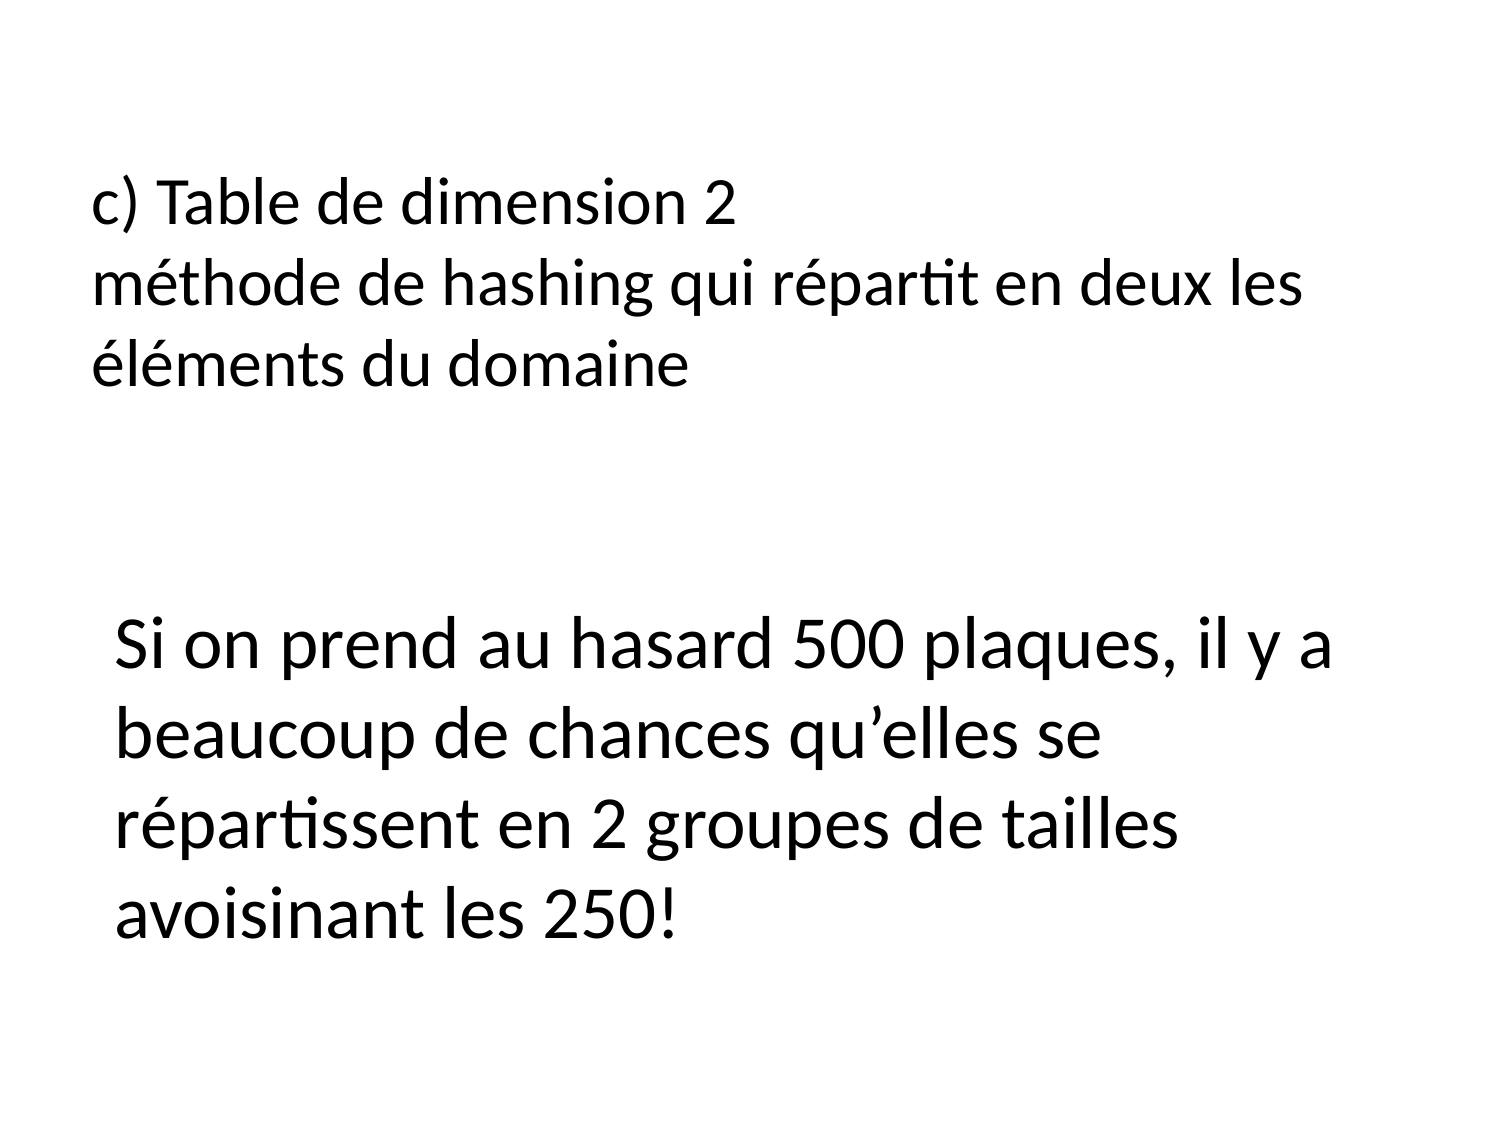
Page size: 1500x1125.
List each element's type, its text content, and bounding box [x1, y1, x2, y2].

text_box Si on prend au hasard 500 plaques, il y a beaucoup de chances qu’elles se répartissent en 2 groupes de tailles avoisinant les 250! [100, 585, 1436, 961]
title c) Table de dimension 2 méthode de hashing qui répartit en deux les éléments du domaine [76, 66, 1427, 409]
